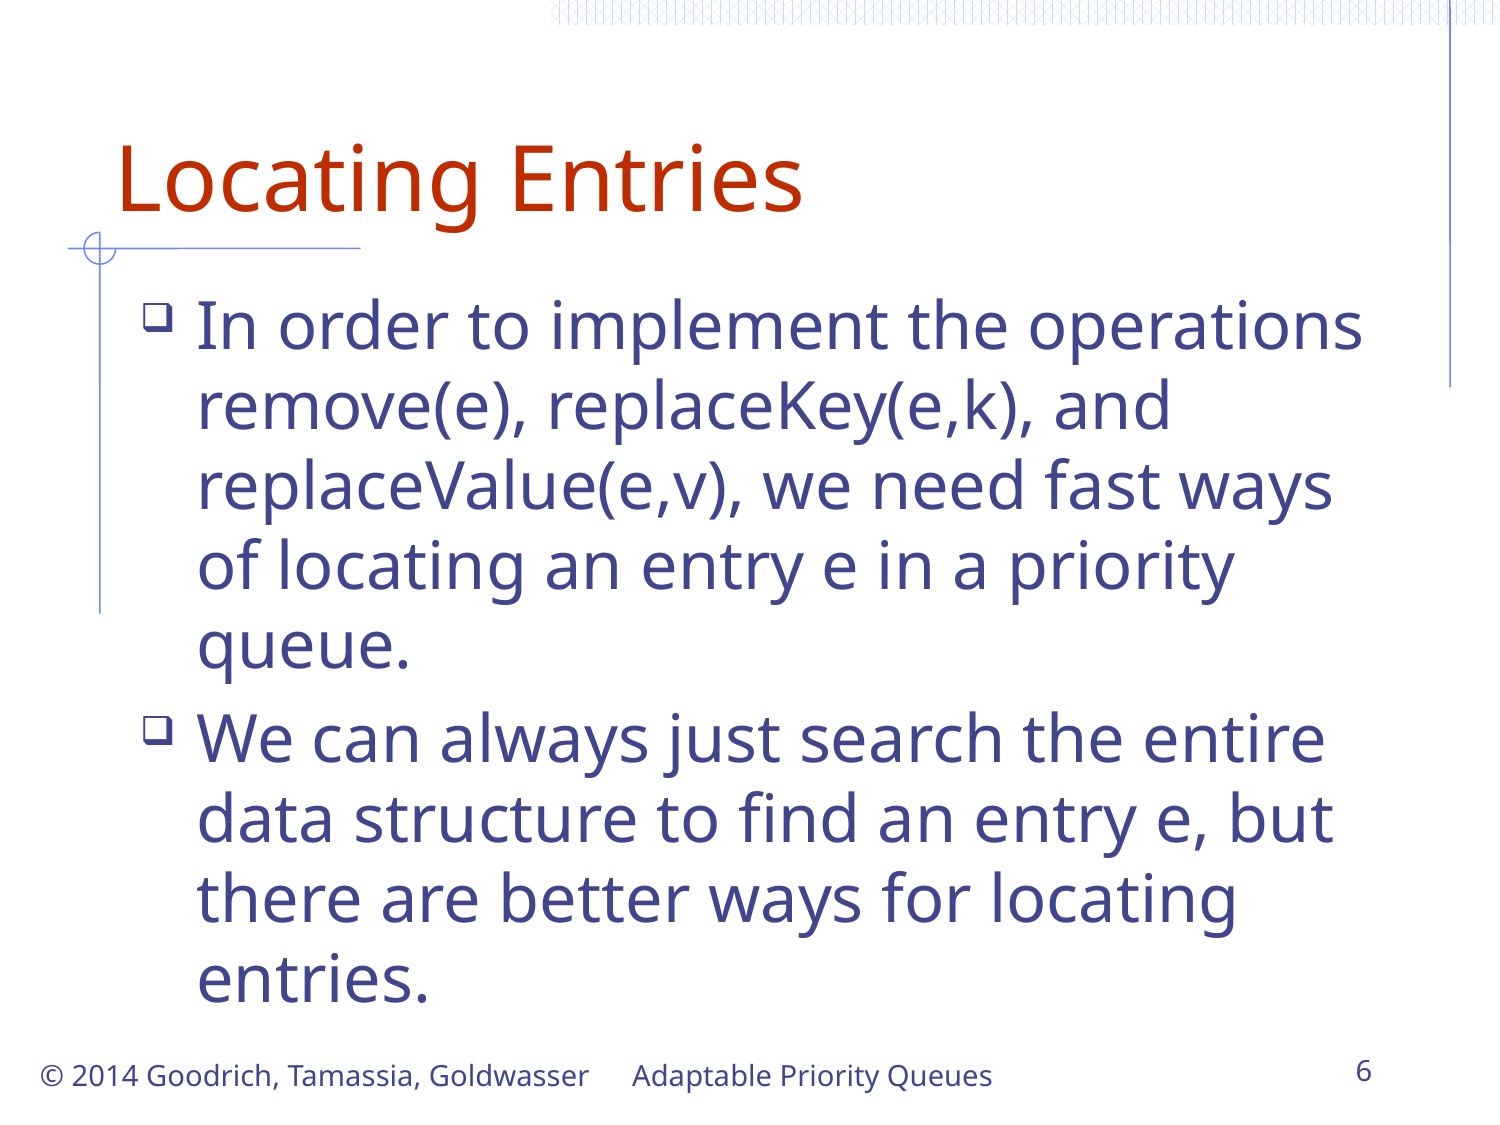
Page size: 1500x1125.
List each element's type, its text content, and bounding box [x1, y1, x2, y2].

footer Adaptable Priority Queues [613, 1024, 1051, 1101]
title Locating Entries [99, 50, 1400, 238]
slide_number © 2014 Goodrich, Tamassia, Goldwasser [24, 1024, 613, 1101]
list In order to implement the operations remove(e), replaceKey(e,k), and replaceValue(e,v), we need fast ways of locating an entry e in a priority queue. We can always just search the entire data structure to find an entry e, but there are better ways for locating entries. [125, 275, 1400, 950]
slide_number 6 [1074, 1024, 1388, 1101]
